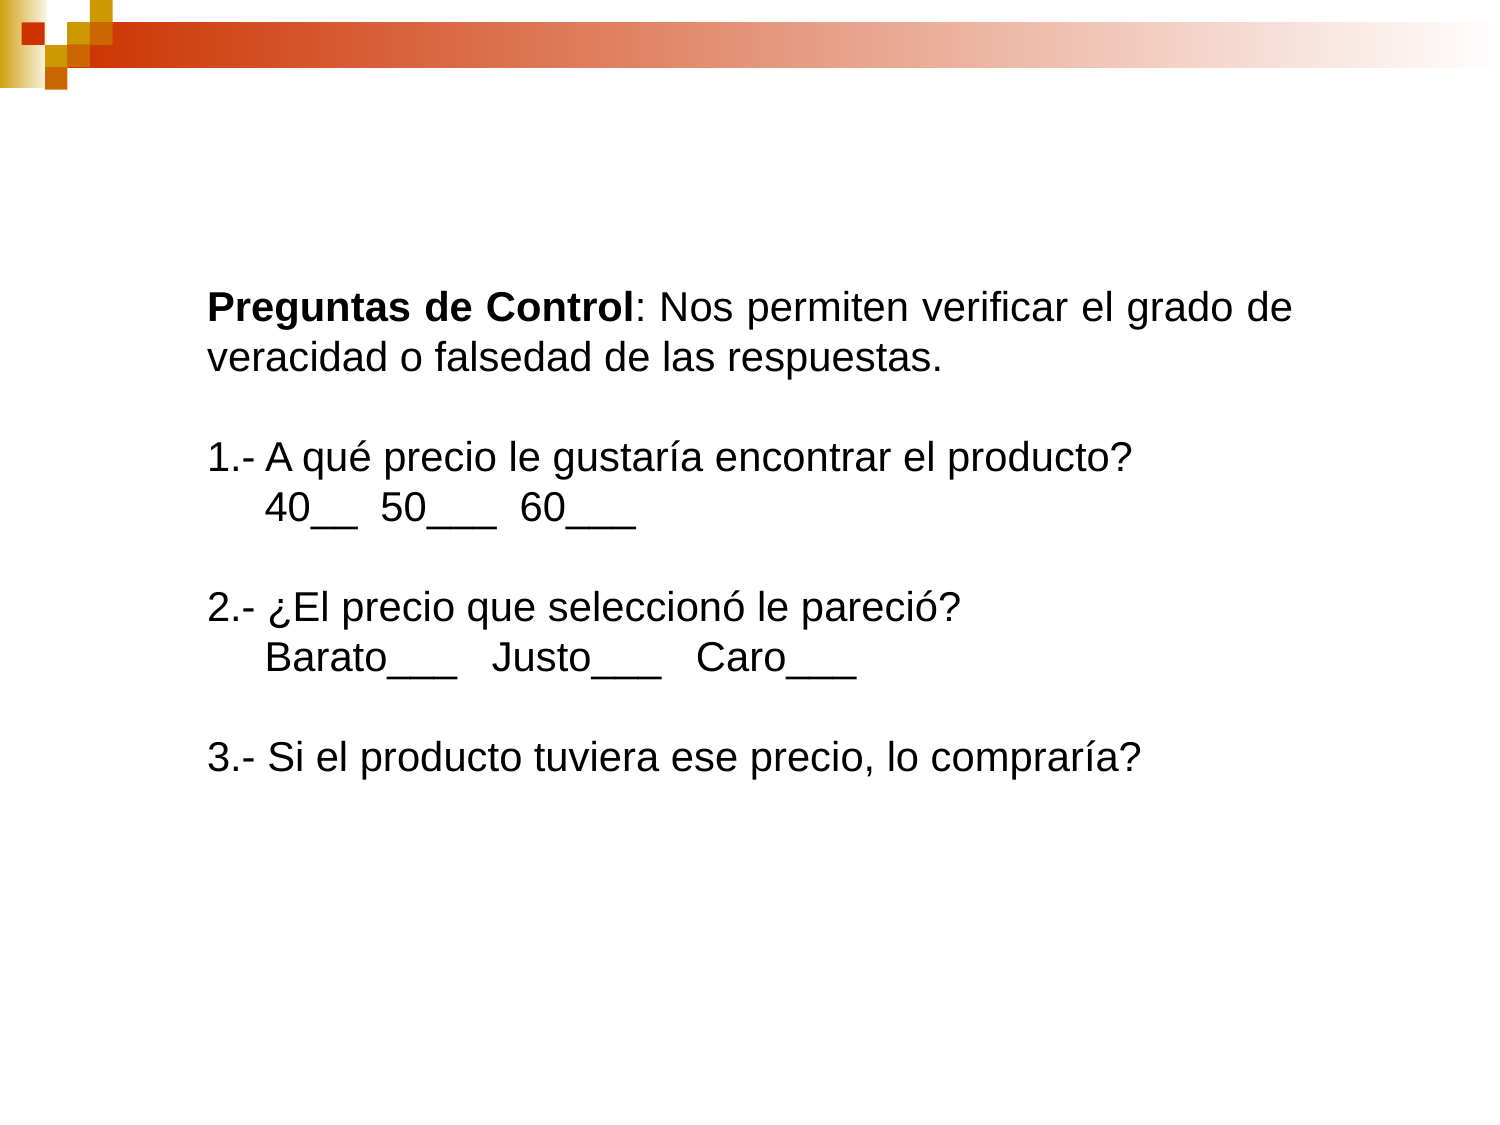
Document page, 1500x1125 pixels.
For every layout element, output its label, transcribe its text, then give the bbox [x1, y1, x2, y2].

text_box Preguntas de Control: Nos permiten verificar el grado de veracidad o falsedad de las respuestas. 1.- A qué precio le gustaría encontrar el producto? 40__ 50___ 60___ 2.- ¿El precio que seleccionó le pareció? Barato___ Justo___ Caro___ 3.- Si el producto tuviera ese precio, lo compraría? [192, 222, 1309, 888]
